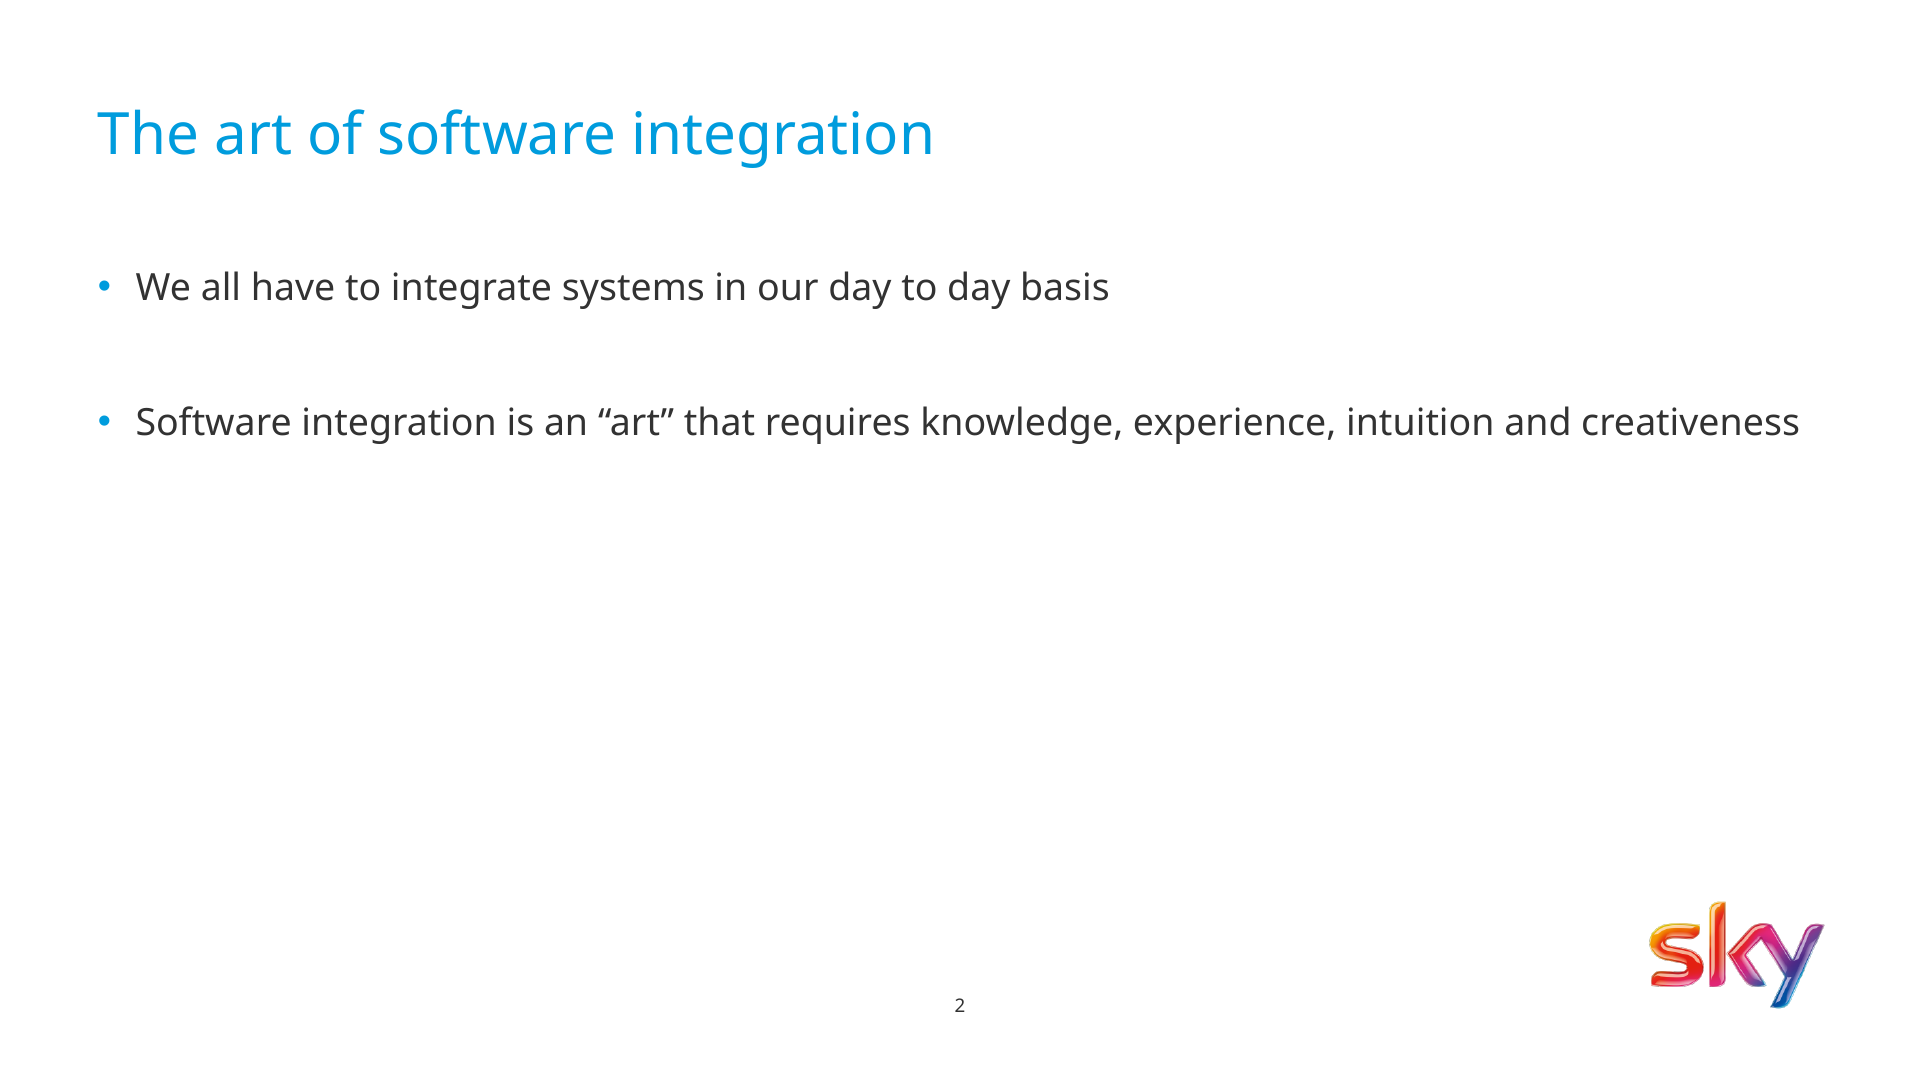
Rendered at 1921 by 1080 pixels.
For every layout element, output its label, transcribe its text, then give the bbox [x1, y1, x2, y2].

list We all have to integrate systems in our day to day basis Software integration is an “art” that requires knowledge, experience, intuition and creativeness [97, 262, 1823, 928]
picture [1639, 892, 1830, 1027]
title The art of software integration [97, 95, 1823, 262]
